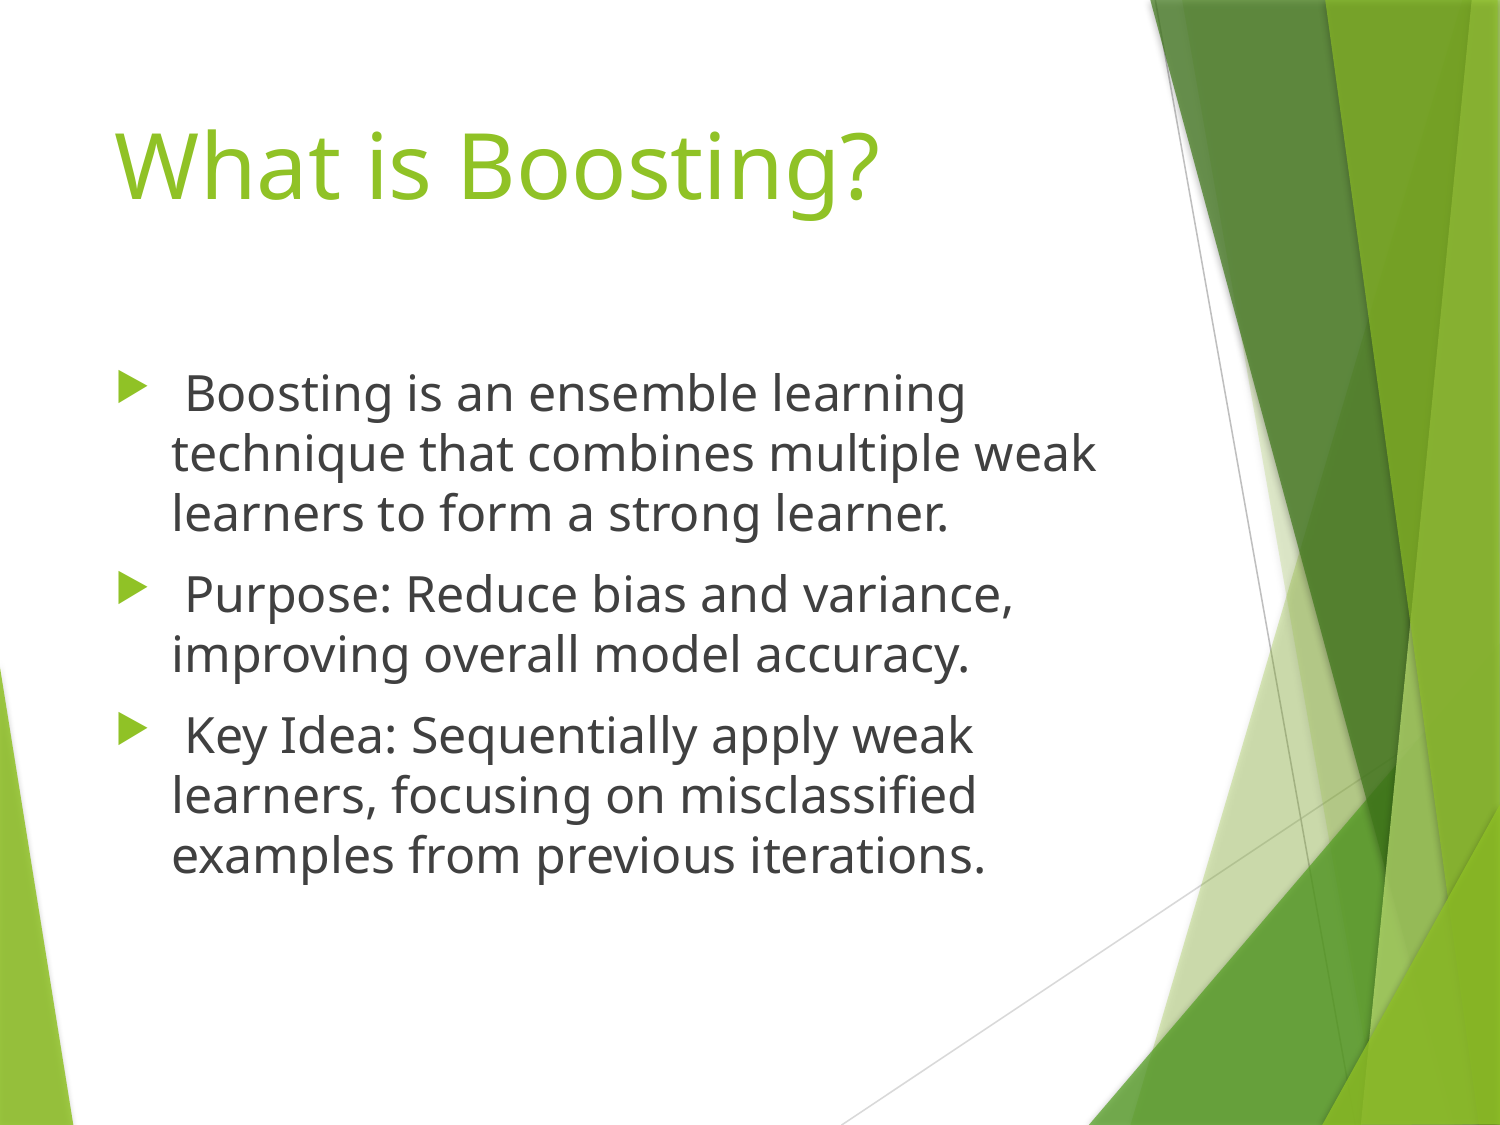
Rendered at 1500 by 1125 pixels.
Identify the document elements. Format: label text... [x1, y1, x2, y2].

title What is Boosting? [99, 99, 1142, 317]
list Boosting is an ensemble learning technique that combines multiple weak learners to form a strong learner. Purpose: Reduce bias and variance, improving overall model accuracy. Key Idea: Sequentially apply weak learners, focusing on misclassified examples from previous iterations. [99, 354, 1142, 992]
